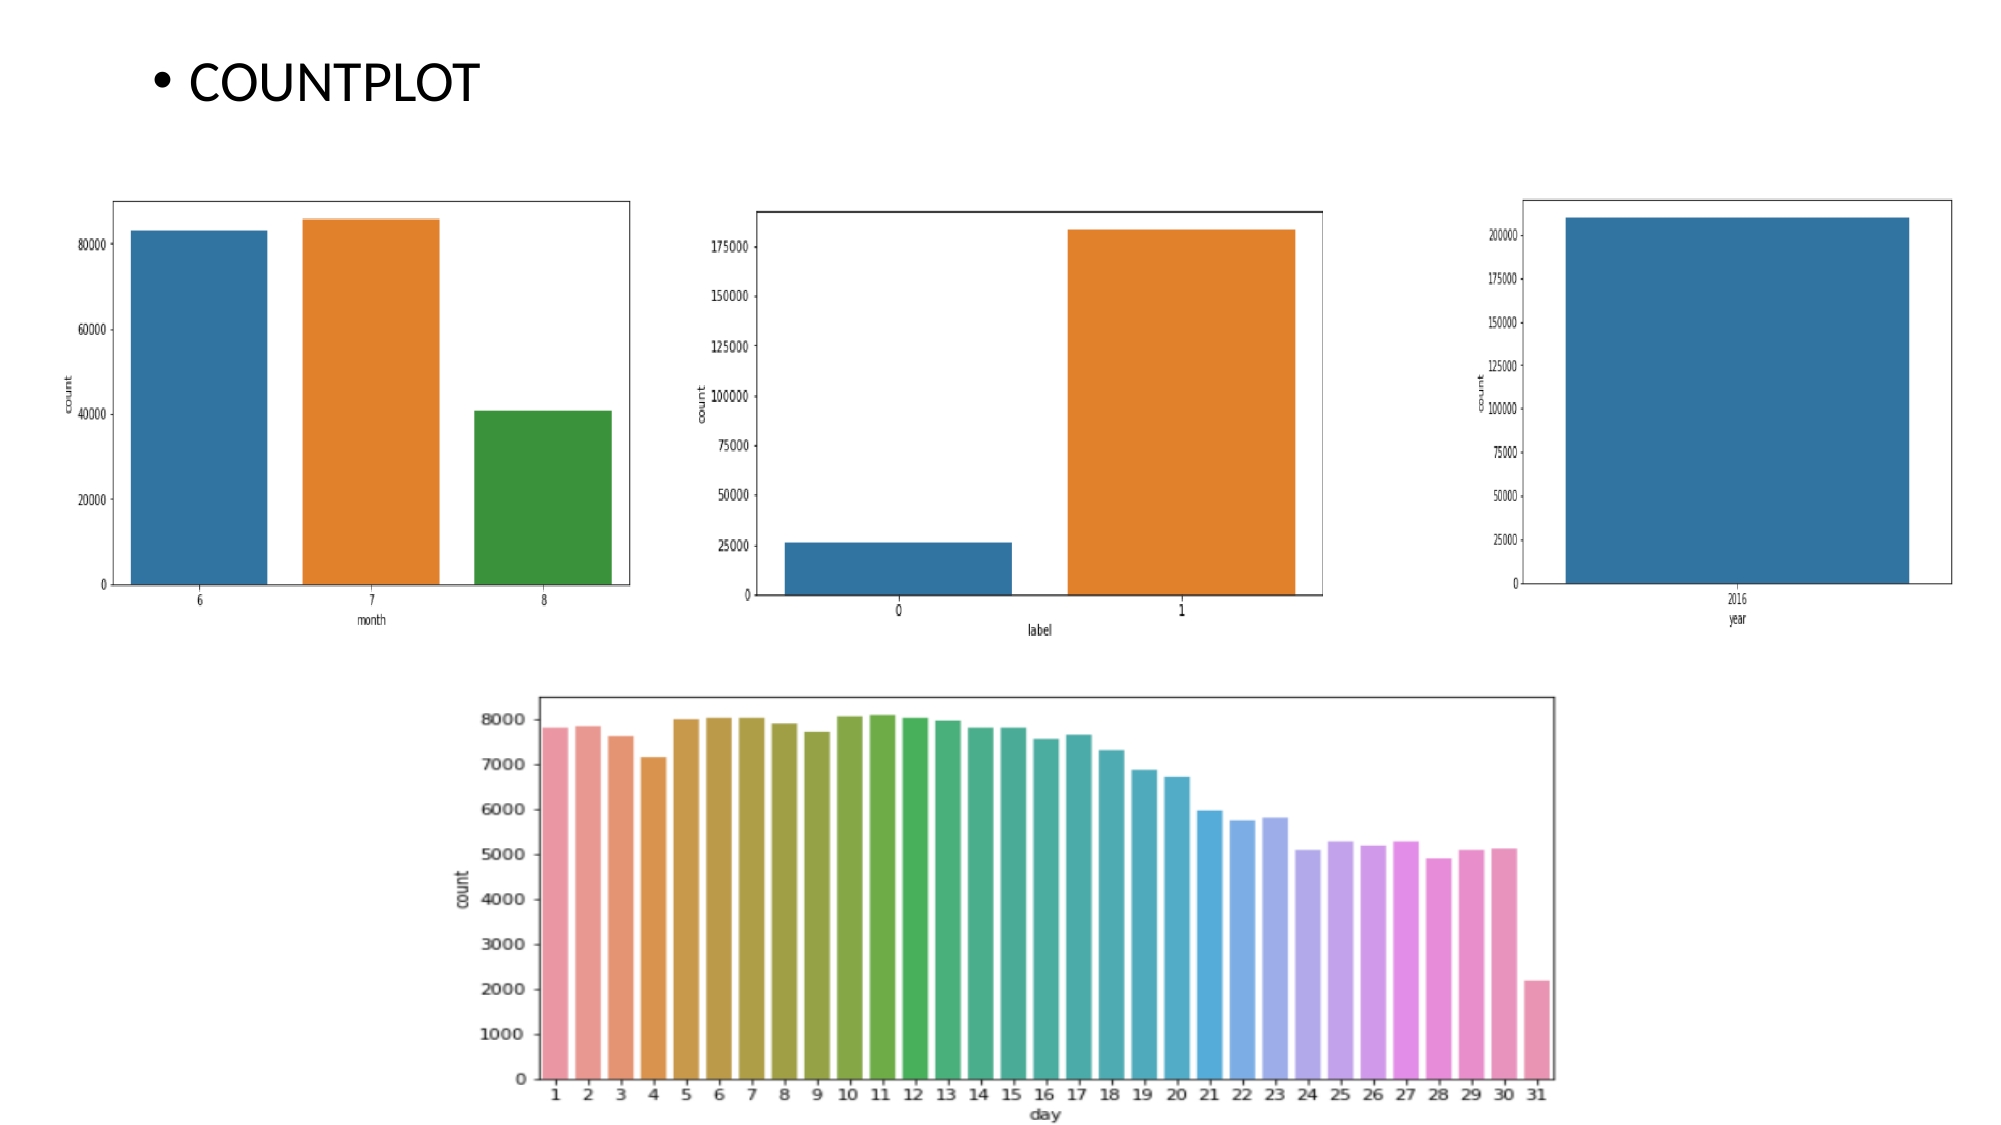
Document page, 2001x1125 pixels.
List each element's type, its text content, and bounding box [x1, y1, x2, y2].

picture [404, 677, 1592, 1125]
picture [1458, 190, 1966, 636]
picture [34, 185, 645, 641]
picture [673, 198, 1323, 650]
list COUNTPLOT [137, 43, 1863, 1014]
